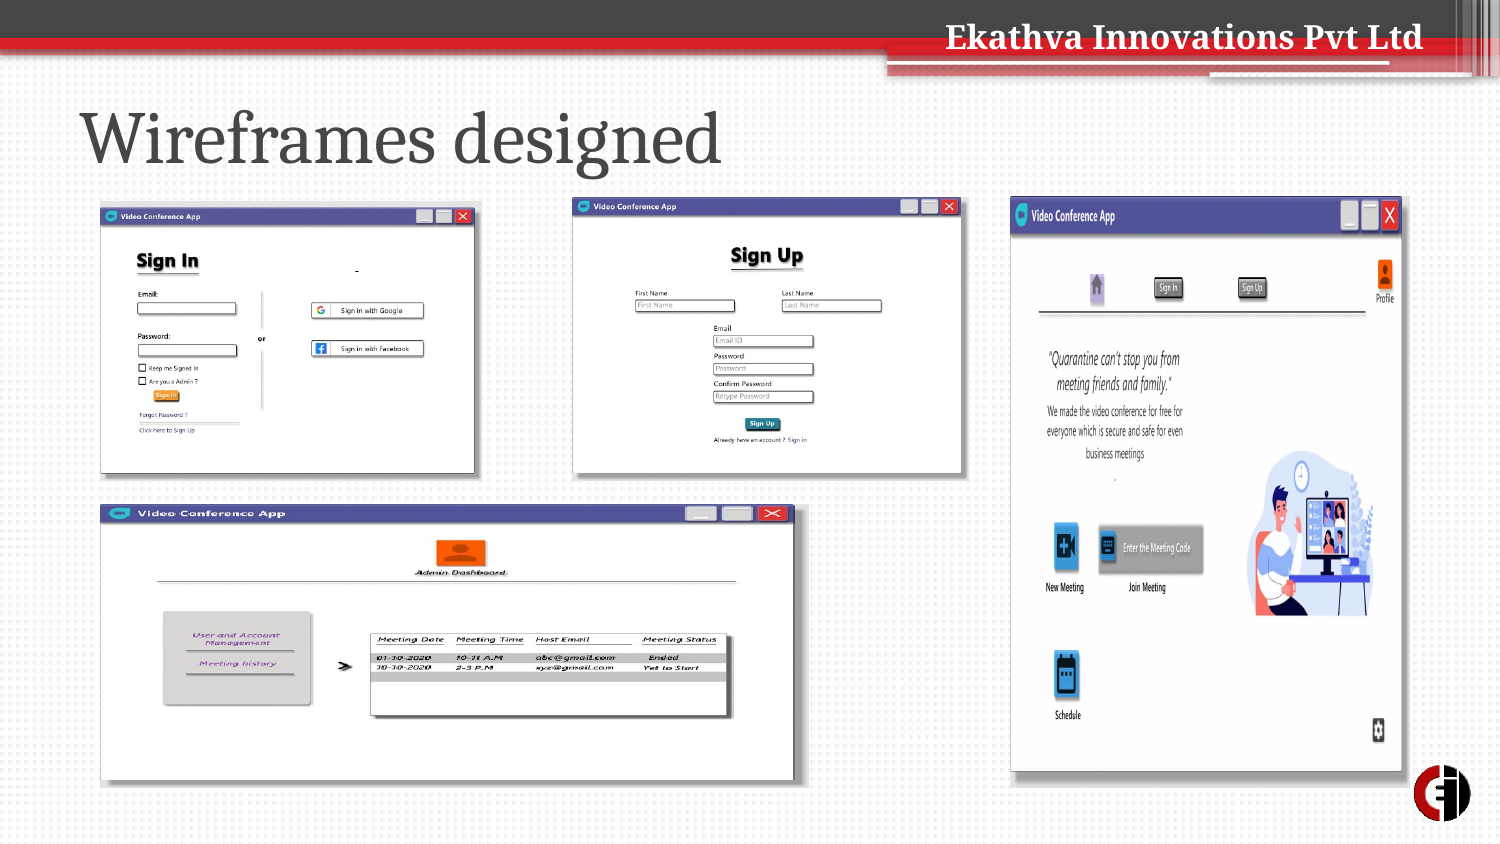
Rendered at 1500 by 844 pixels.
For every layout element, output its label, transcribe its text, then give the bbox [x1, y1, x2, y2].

title Wireframes designed [64, 67, 1415, 199]
picture [1009, 195, 1485, 836]
picture [100, 504, 810, 789]
picture [572, 197, 969, 482]
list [100, 201, 482, 482]
